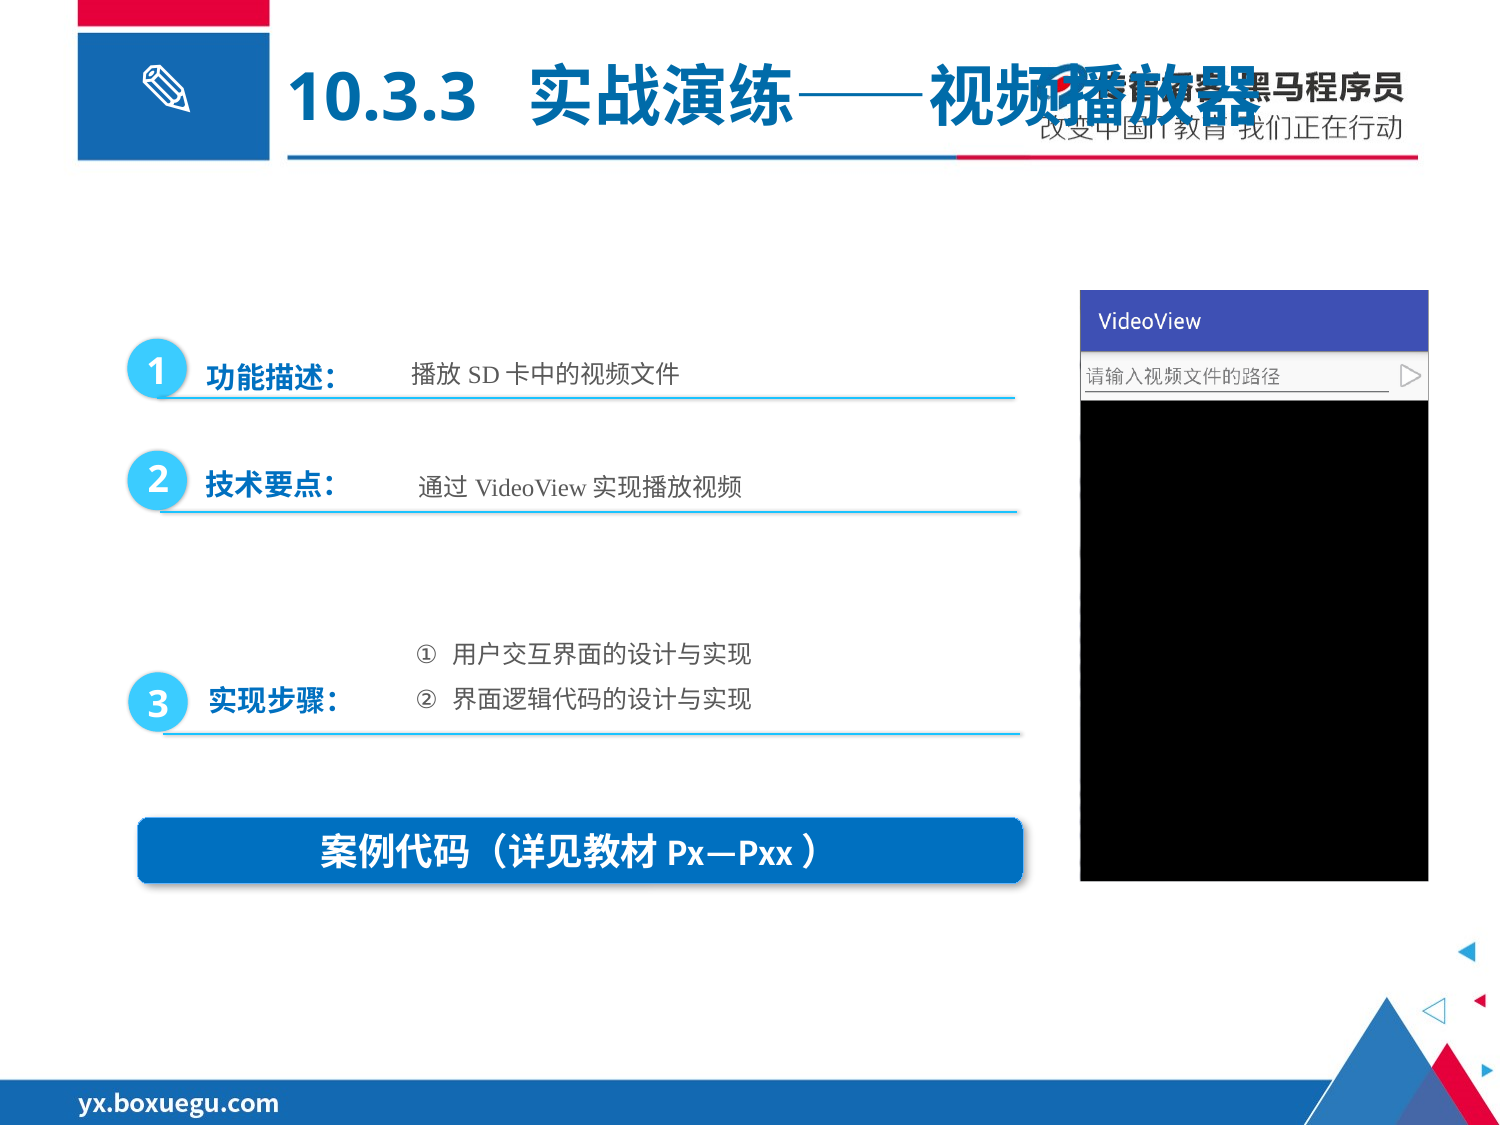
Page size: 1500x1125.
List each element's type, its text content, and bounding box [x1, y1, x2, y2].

text_box 2 [132, 447, 184, 508]
text_box [41, 151, 853, 244]
text_box [128, 687, 132, 717]
text_box [127, 464, 132, 496]
text_box 3 [132, 673, 184, 733]
picture [0, 0, 1500, 1125]
text_box 功能描述： [192, 341, 382, 397]
text_box [127, 354, 131, 383]
text_box 1 [131, 339, 183, 400]
text_box 播放SD卡中的视频文件 [397, 342, 696, 397]
text_box 实现步骤： [193, 664, 377, 725]
text_box 功能描述： [192, 398, 382, 402]
text_box 用户交互界面的设计与实现 界面逻辑代码的设计与实现 [400, 622, 1079, 722]
text_box [184, 687, 188, 717]
text_box 10.3.3 实战演练——视频播放器 [271, 30, 1329, 157]
text_box 技术要点： [191, 447, 382, 509]
text_box 案例代码（详见教材Px—Pxx） [137, 817, 1024, 884]
text_box [183, 354, 187, 383]
text_box 通过VideoView实现播放视频 [404, 455, 758, 510]
